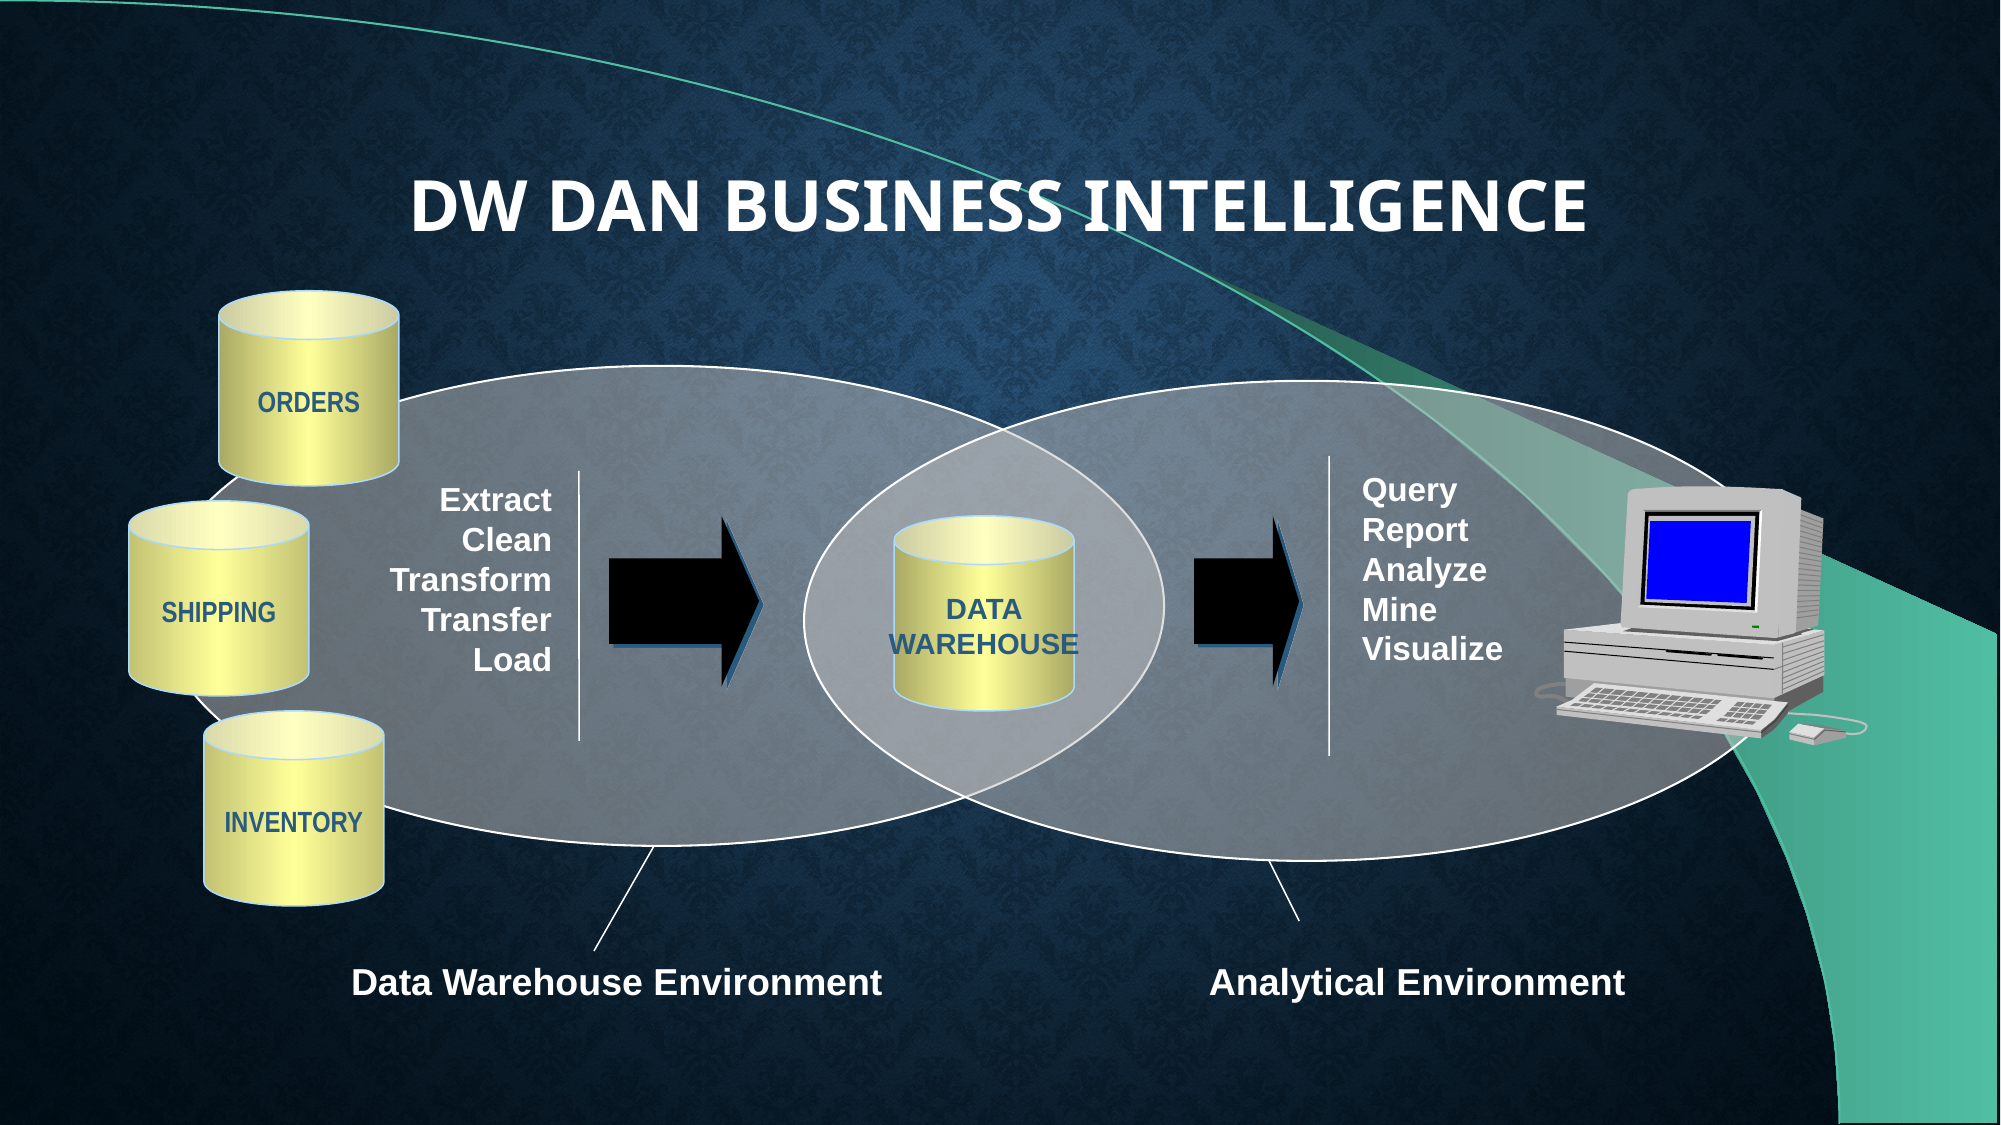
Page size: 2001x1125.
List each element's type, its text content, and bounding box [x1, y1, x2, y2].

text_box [128, 290, 1870, 1024]
title DW dan BUSINESS INTELLIGENCE [149, 99, 1849, 290]
